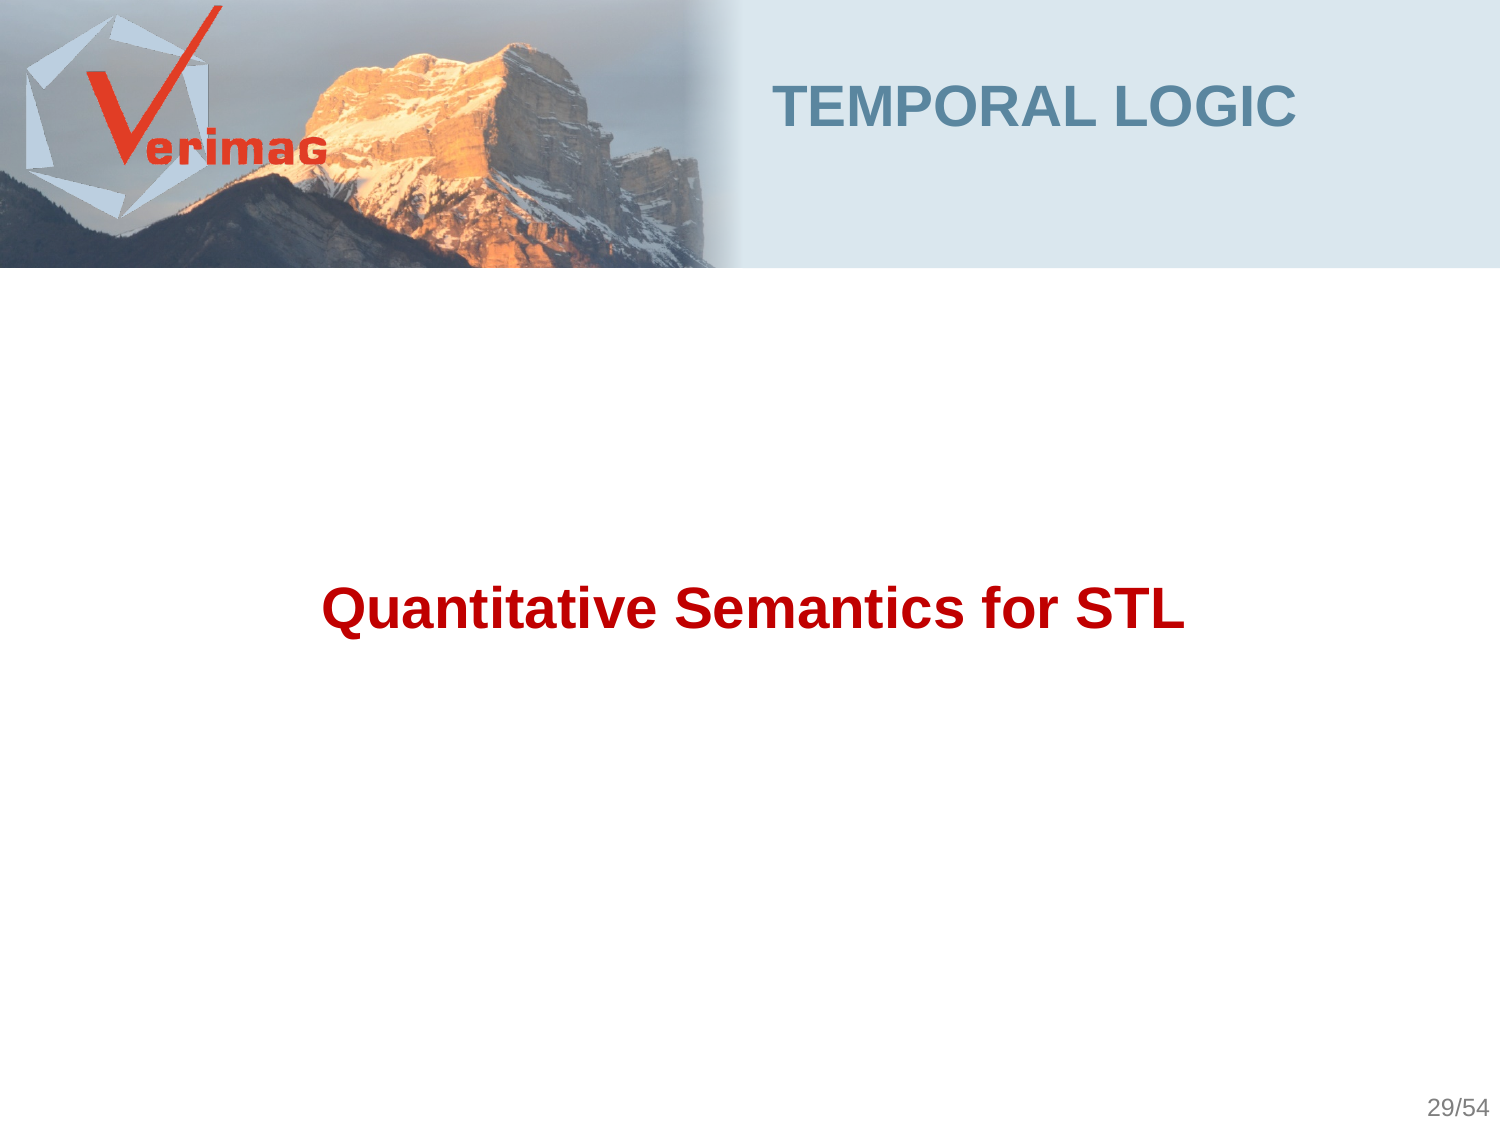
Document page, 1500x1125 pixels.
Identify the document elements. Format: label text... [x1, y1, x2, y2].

text_box monitoring [683, 0, 688, 268]
picture [23, 1, 330, 220]
text_box Quantitative Semantics for STL [306, 562, 1209, 649]
text_box Temporal Logic [757, 60, 1481, 238]
text_box [688, 0, 692, 268]
